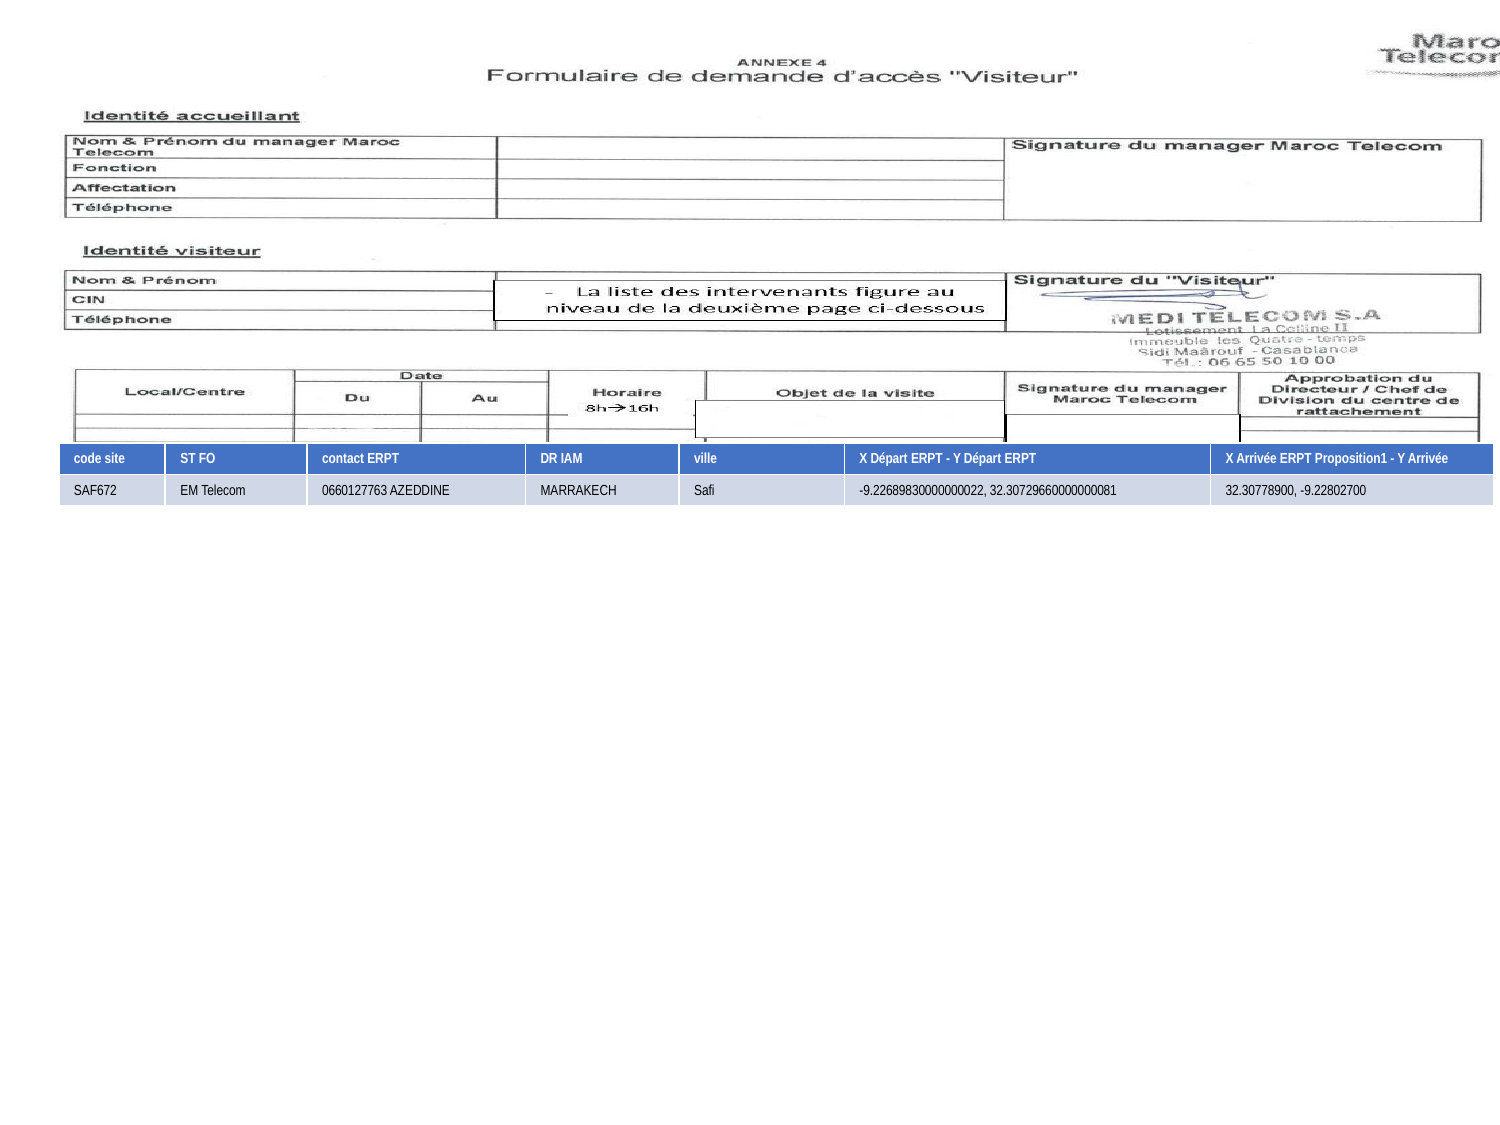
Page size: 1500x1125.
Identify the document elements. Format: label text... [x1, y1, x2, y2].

table_cell MARRAKECH [526, 475, 678, 505]
table_header X Arrivée ERPT Proposition1 - Y Arrivée [1211, 452, 1493, 474]
table_cell -9.22689830000000022, 32.30729660000000081 [845, 475, 1210, 505]
table_header contact ERPT [308, 452, 525, 474]
table_cell 0660127763 AZEDDINE [308, 475, 525, 505]
table_header ville [680, 452, 844, 474]
table_header DR IAM [526, 452, 678, 474]
table_header code site [60, 452, 164, 474]
table_cell 32.30778900, -9.22802700 [1211, 475, 1493, 505]
table_cell Safi [680, 475, 844, 505]
picture [58, 29, 1500, 444]
table_cell SAF672 [60, 475, 164, 505]
table_header X Départ ERPT - Y Départ ERPT [845, 452, 1210, 474]
table_header ST FO [166, 452, 306, 474]
table_cell EM Telecom [166, 475, 306, 505]
